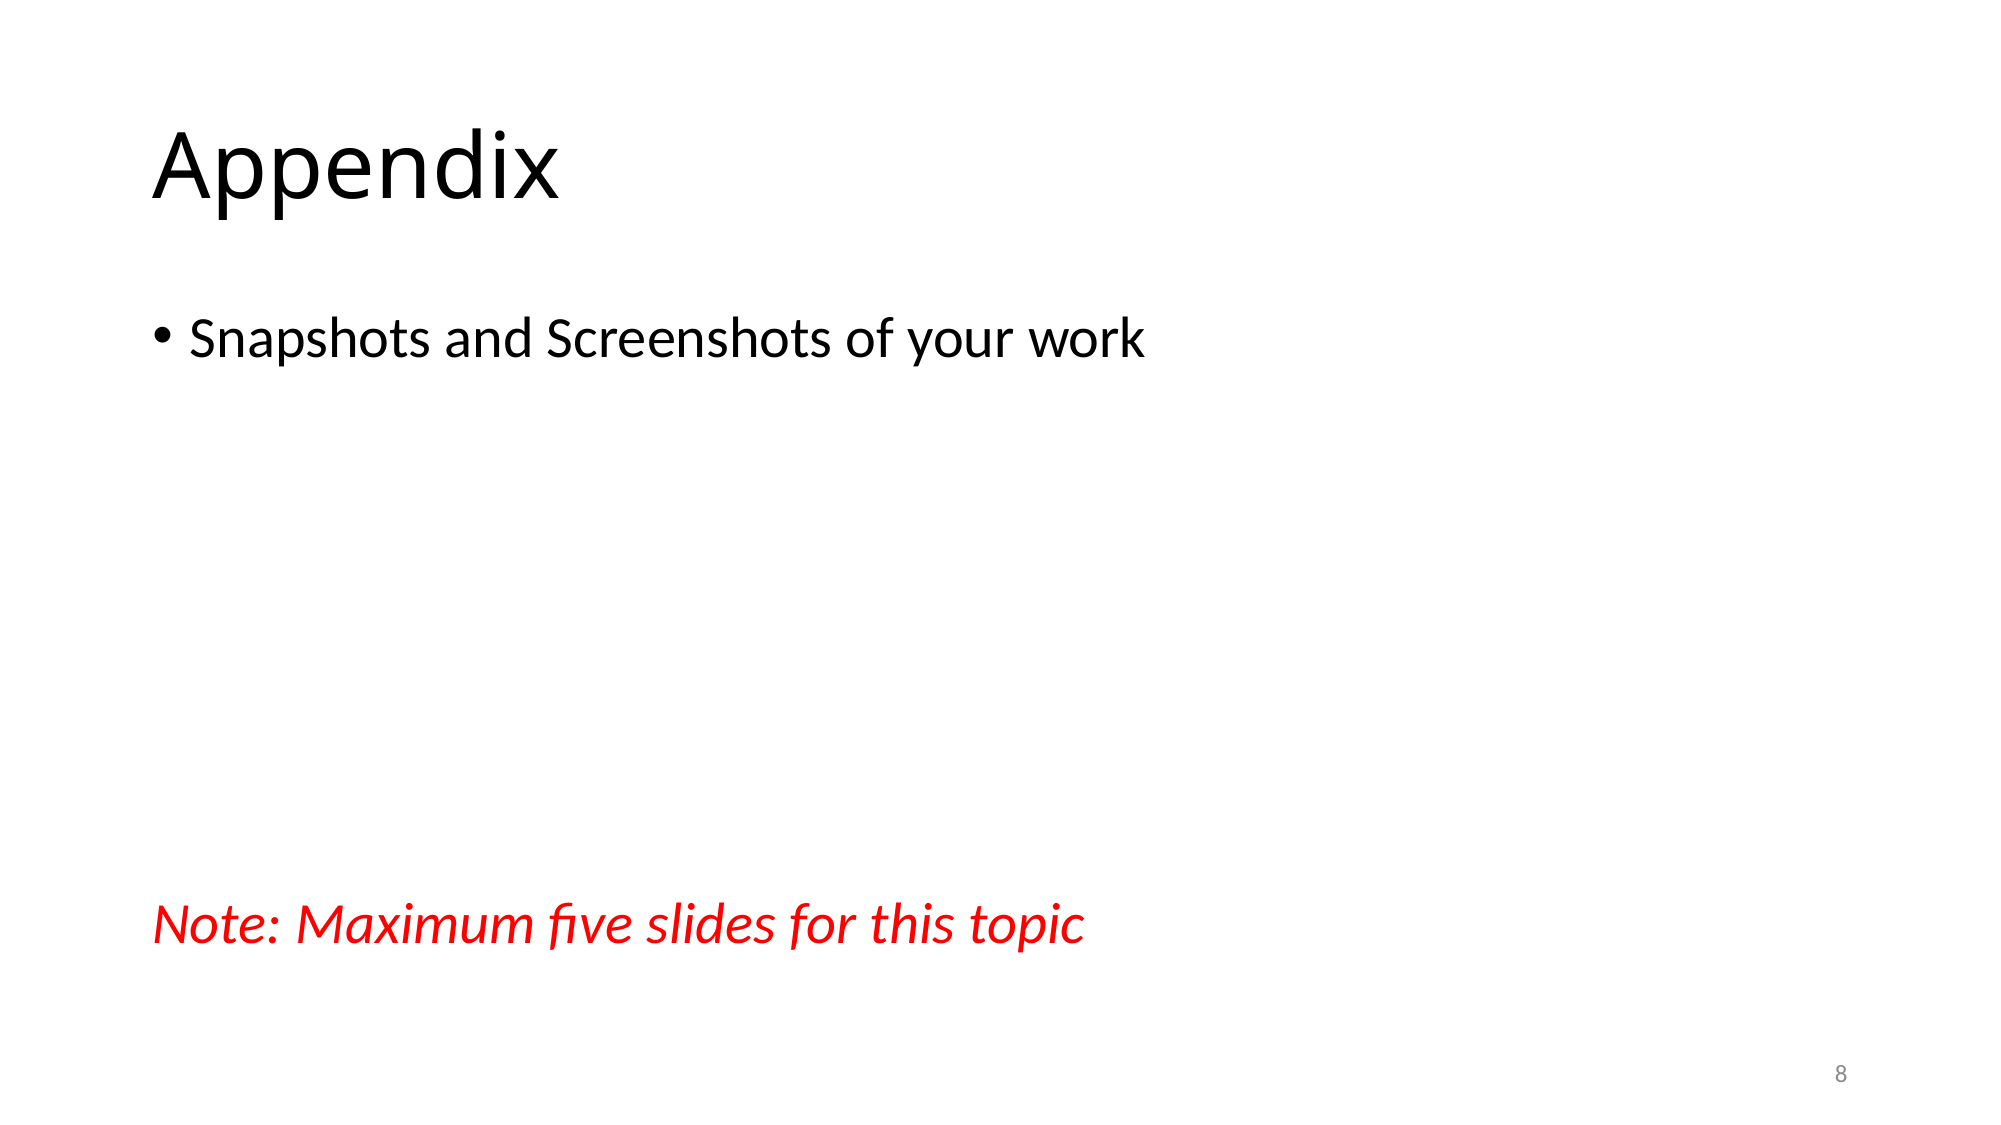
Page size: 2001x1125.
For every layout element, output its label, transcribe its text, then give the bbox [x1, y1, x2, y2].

list Snapshots and Screenshots of your work Note: Maximum five slides for this topic [137, 299, 1863, 1014]
slide_number 8 [1412, 1042, 1863, 1103]
title Appendix [137, 59, 1863, 278]
